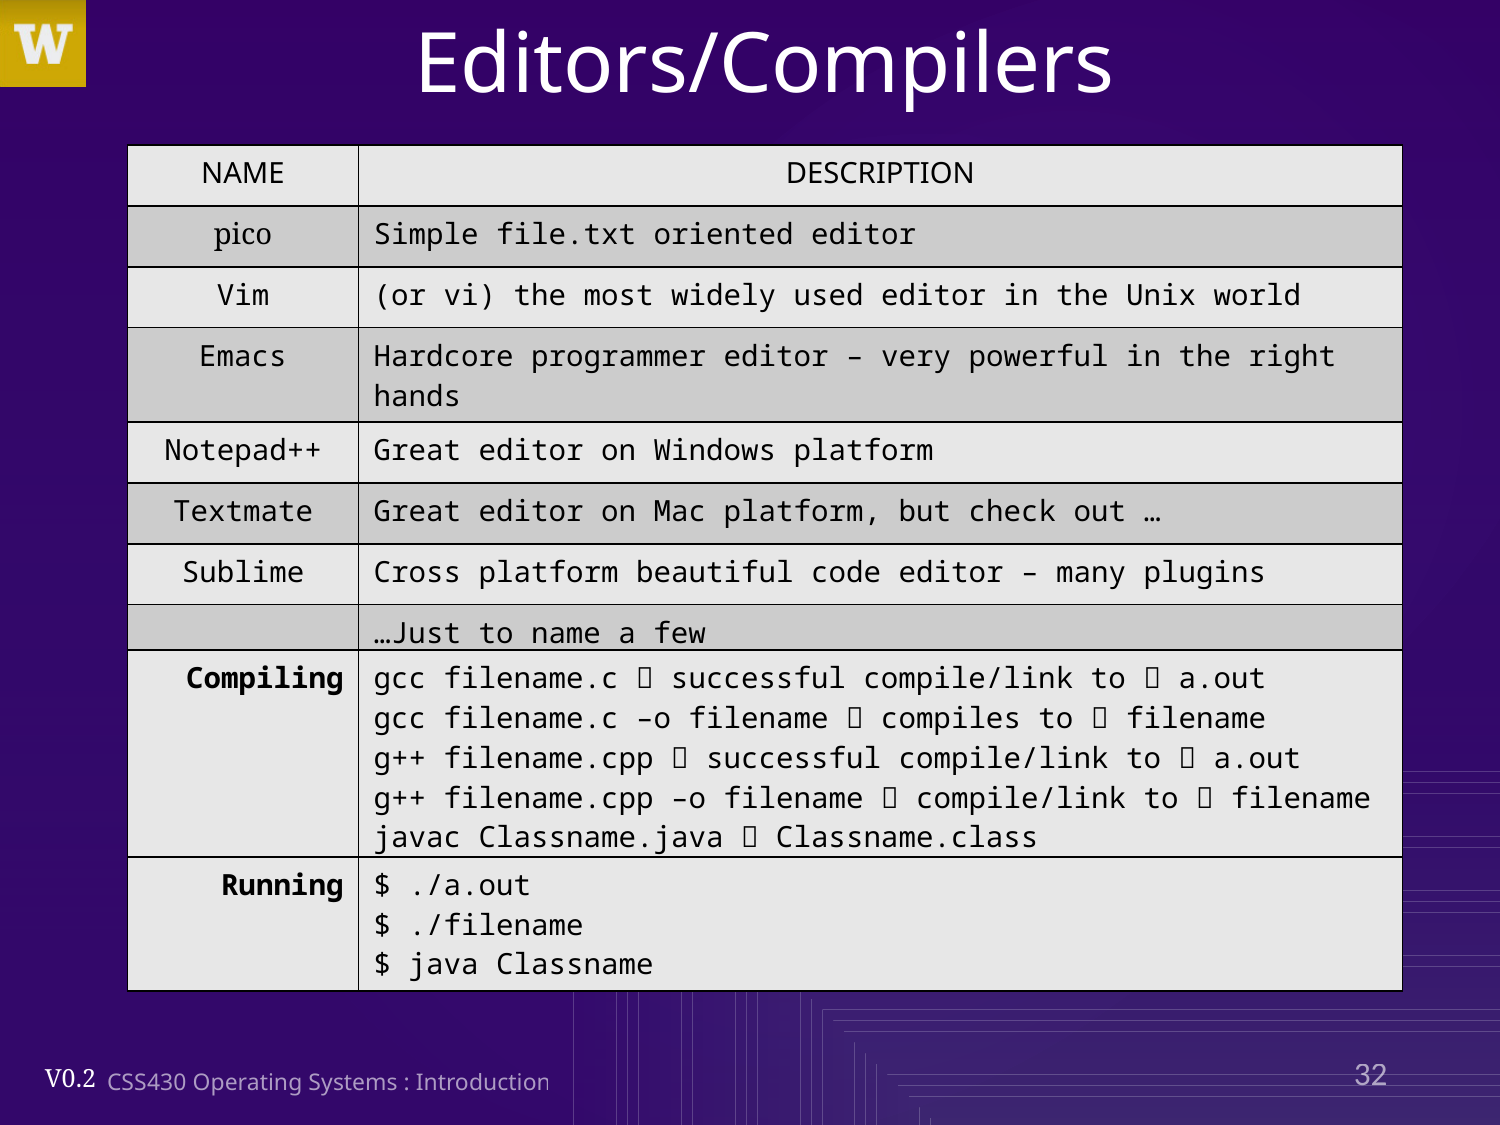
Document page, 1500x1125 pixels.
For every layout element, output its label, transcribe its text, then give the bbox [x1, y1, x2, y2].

table_cell Hardcore programmer editor – very powerful in the right hands [359, 328, 1402, 421]
table_cell [128, 605, 358, 649]
table_header $ ./a.out $ ./filename $ java Classname [359, 858, 1402, 990]
table_header NAME [128, 146, 358, 205]
table_header Compiling [128, 651, 358, 856]
table_cell Sublime [128, 545, 358, 604]
table_cell Great editor on Windows platform [359, 423, 1402, 482]
table_header gcc filename.c  successful compile/link to  a.out gcc filename.c –o filename  compiles to  filename g++ filename.cpp  successful compile/link to  a.out g++ filename.cpp –o filename  compile/link to  filename javac Classname.java  Classname.class [359, 651, 1402, 856]
table_header Running [128, 858, 358, 990]
table_cell …Just to name a few [359, 605, 1402, 649]
table_cell (or vi) the most widely used editor in the Unix world [359, 268, 1402, 327]
title Editors/Compilers [127, 0, 1403, 119]
table_cell Notepad++ [128, 423, 358, 482]
table_cell Great editor on Mac platform, but check out … [359, 484, 1402, 543]
table_header DESCRIPTION [359, 146, 1402, 205]
slide_number 32 [1235, 1039, 1403, 1100]
footer CSS430 Operating Systems : Introduction [92, 1051, 850, 1112]
table_cell Vim [128, 268, 358, 327]
table_cell Cross platform beautiful code editor – many plugins [359, 545, 1402, 604]
table_cell Emacs [128, 328, 358, 421]
table_cell Textmate [128, 484, 358, 543]
table_cell Simple file.txt oriented editor [359, 207, 1402, 266]
table_cell pico [128, 207, 358, 266]
picture [0, 0, 86, 87]
